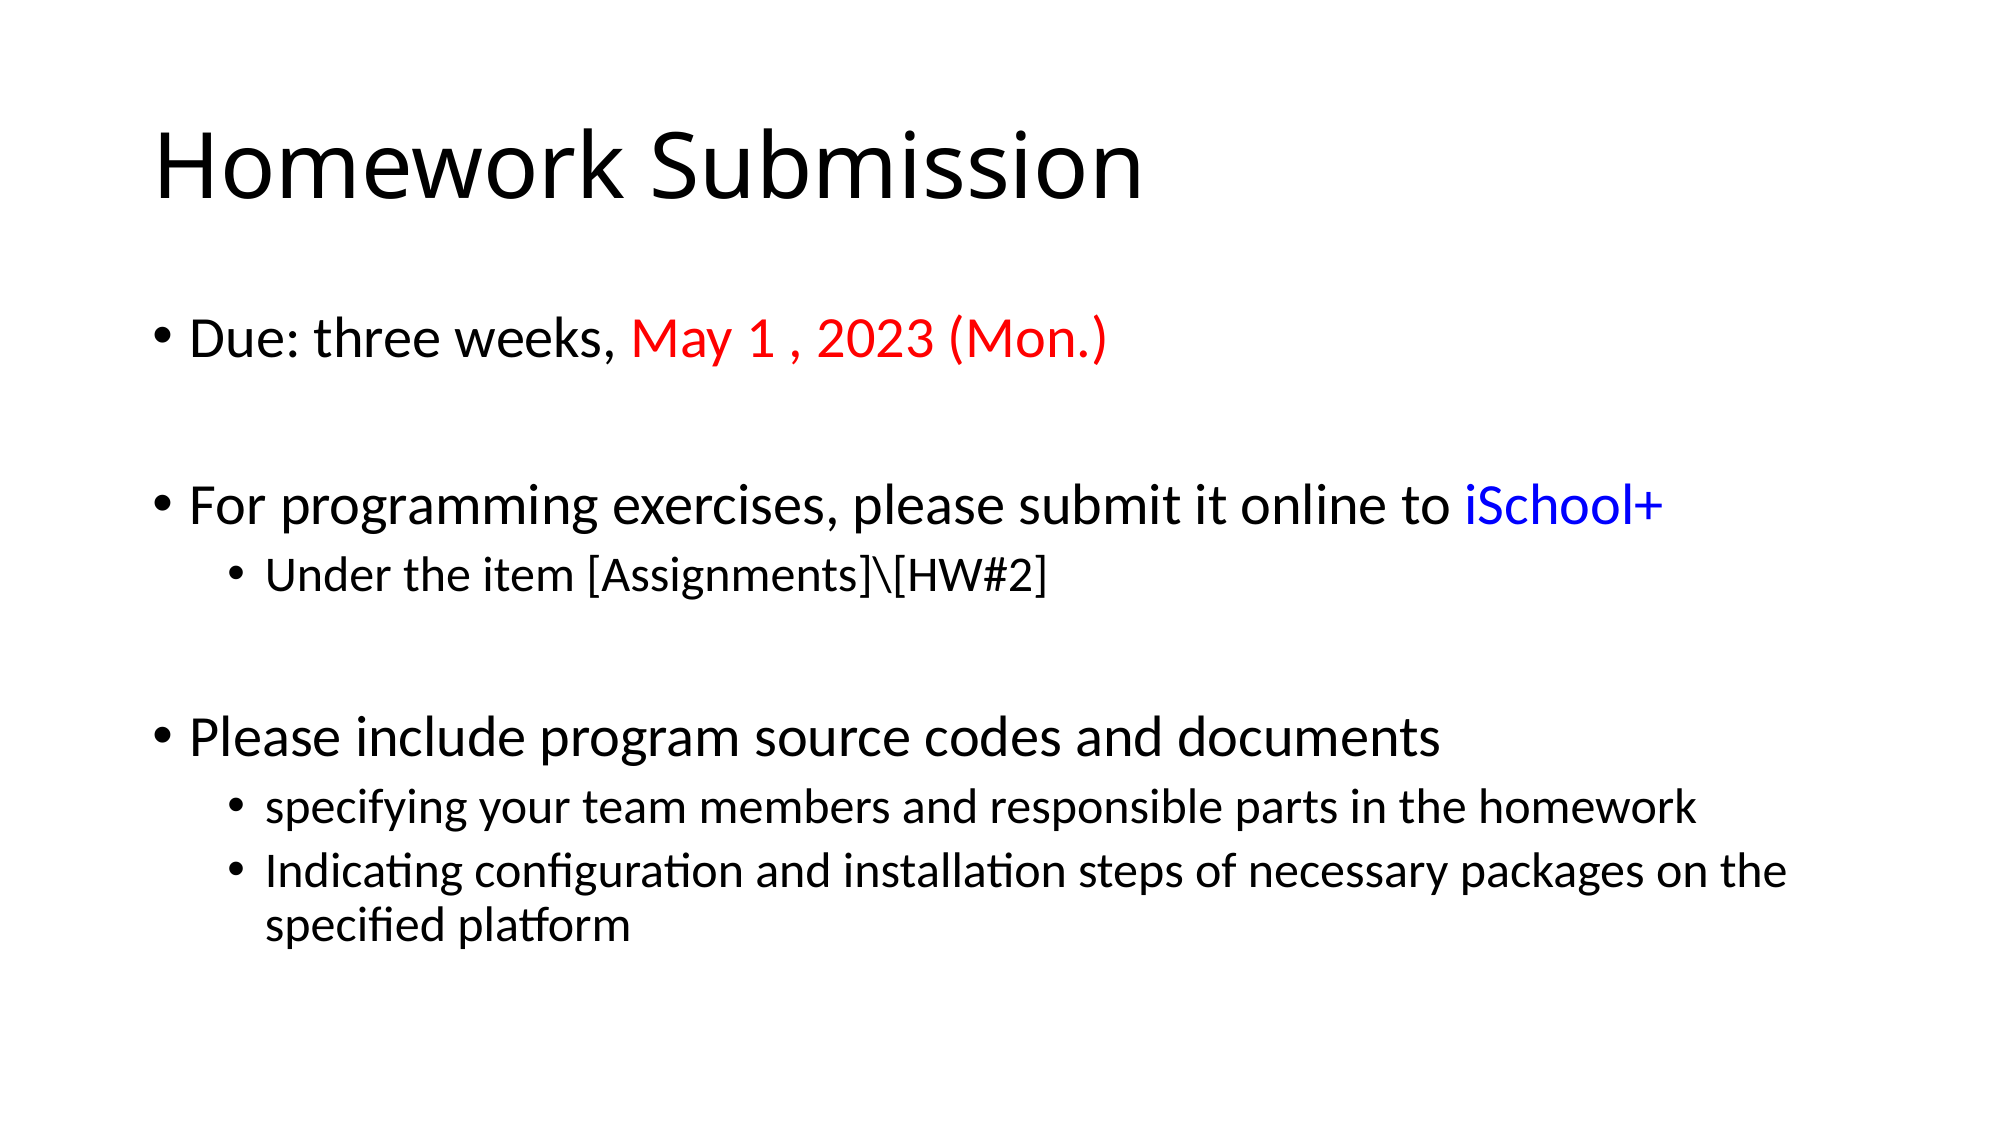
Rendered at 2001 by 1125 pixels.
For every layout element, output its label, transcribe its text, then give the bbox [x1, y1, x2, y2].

list Due: three weeks, May 1 , 2023 (Mon.) For programming exercises, please submit it online to iSchool+ Under the item [Assignments]\[HW#2] Please include program source codes and documents specifying your team members and responsible parts in the homework Indicating configuration and installation steps of necessary packages on the specified platform [137, 299, 1863, 1014]
title Homework Submission [137, 59, 1863, 278]
